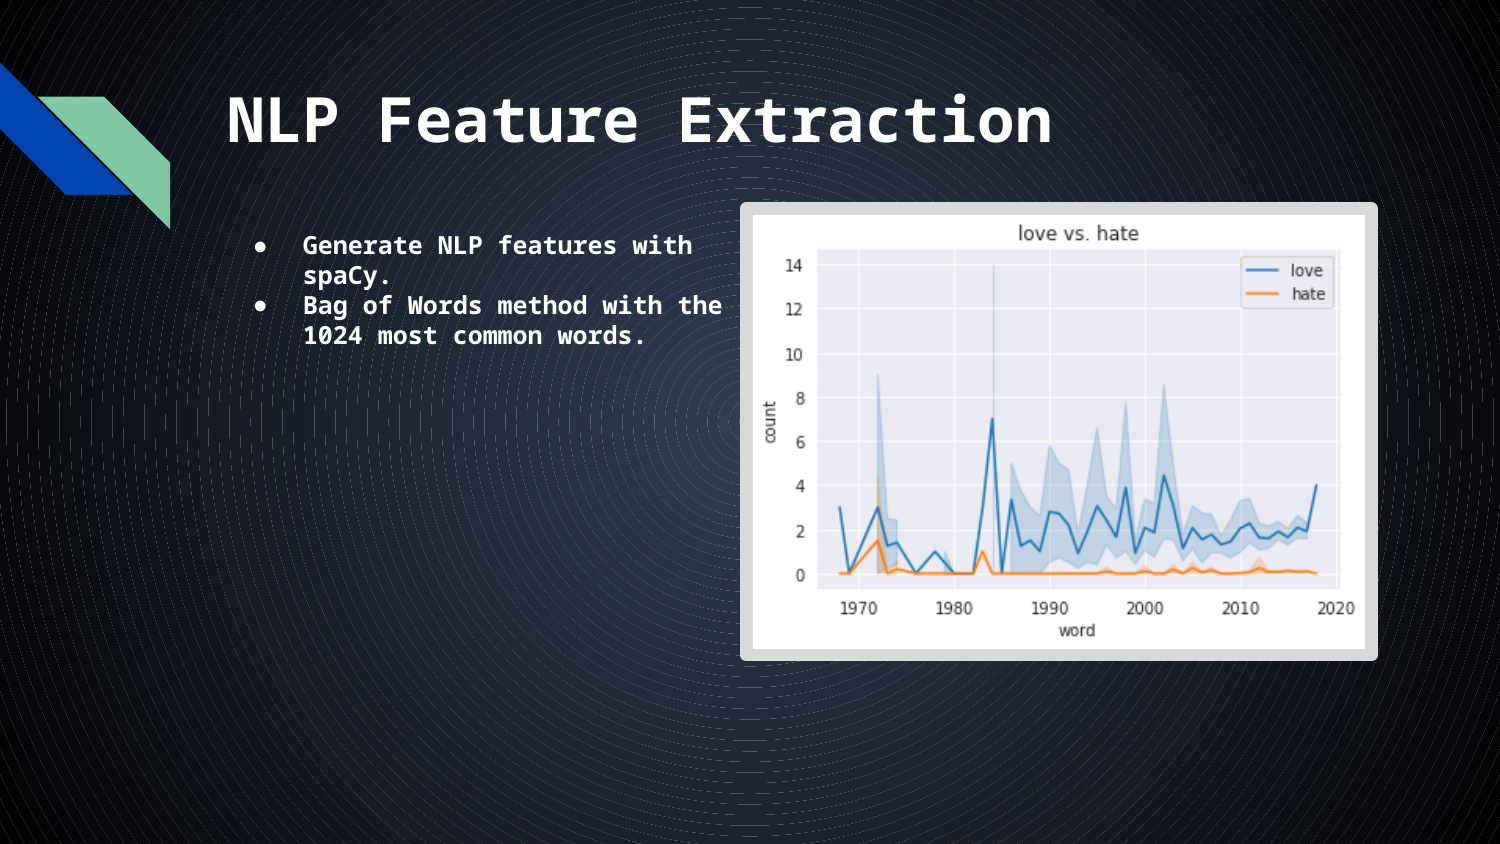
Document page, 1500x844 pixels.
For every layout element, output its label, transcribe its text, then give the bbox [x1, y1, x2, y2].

picture [752, 214, 1366, 650]
title NLP Feature Extraction [212, 64, 1368, 214]
list Generate NLP features with spaCy. Bag of Words method with the 1024 most common words. [212, 214, 772, 693]
